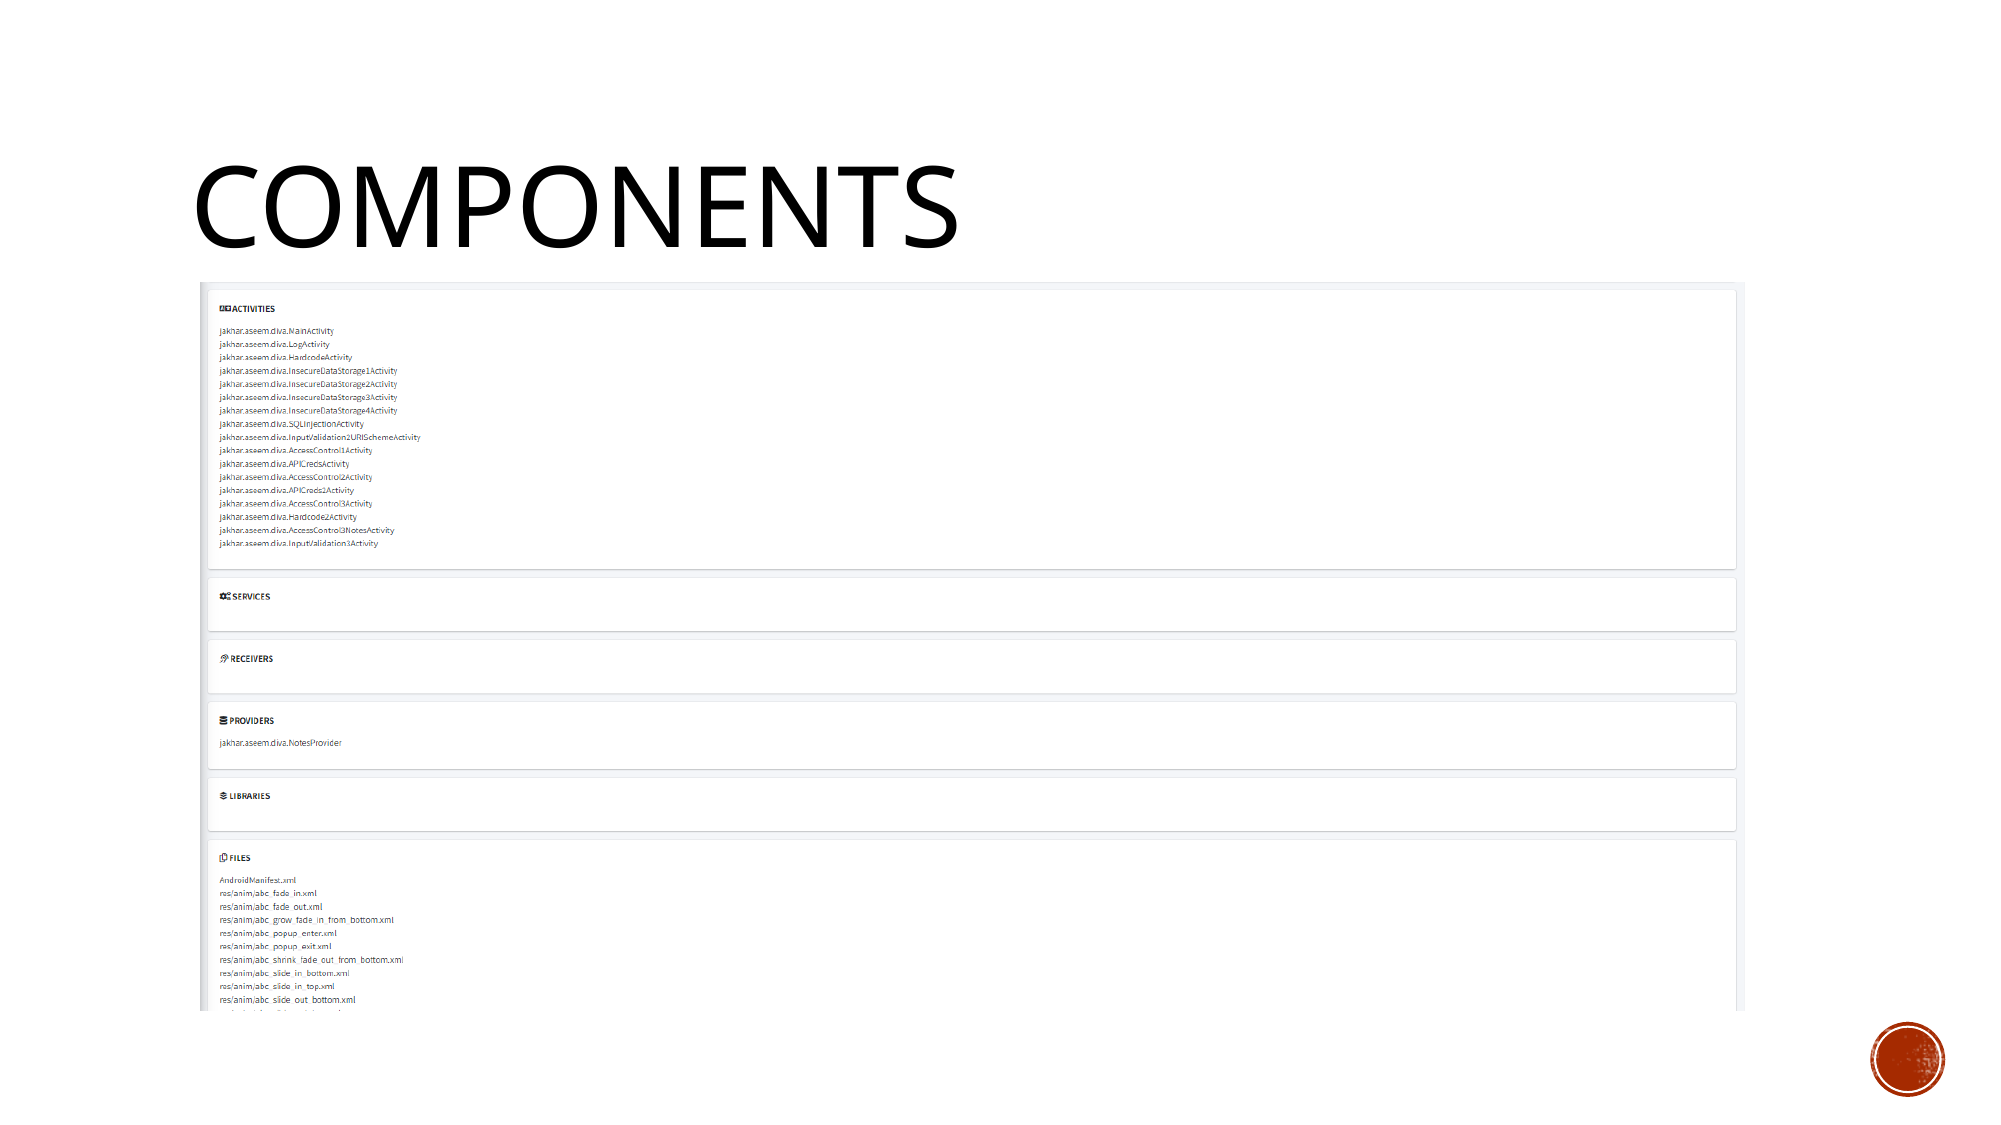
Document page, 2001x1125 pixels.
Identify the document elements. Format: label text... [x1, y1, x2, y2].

title Components [175, 79, 1826, 344]
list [202, 283, 1743, 1010]
